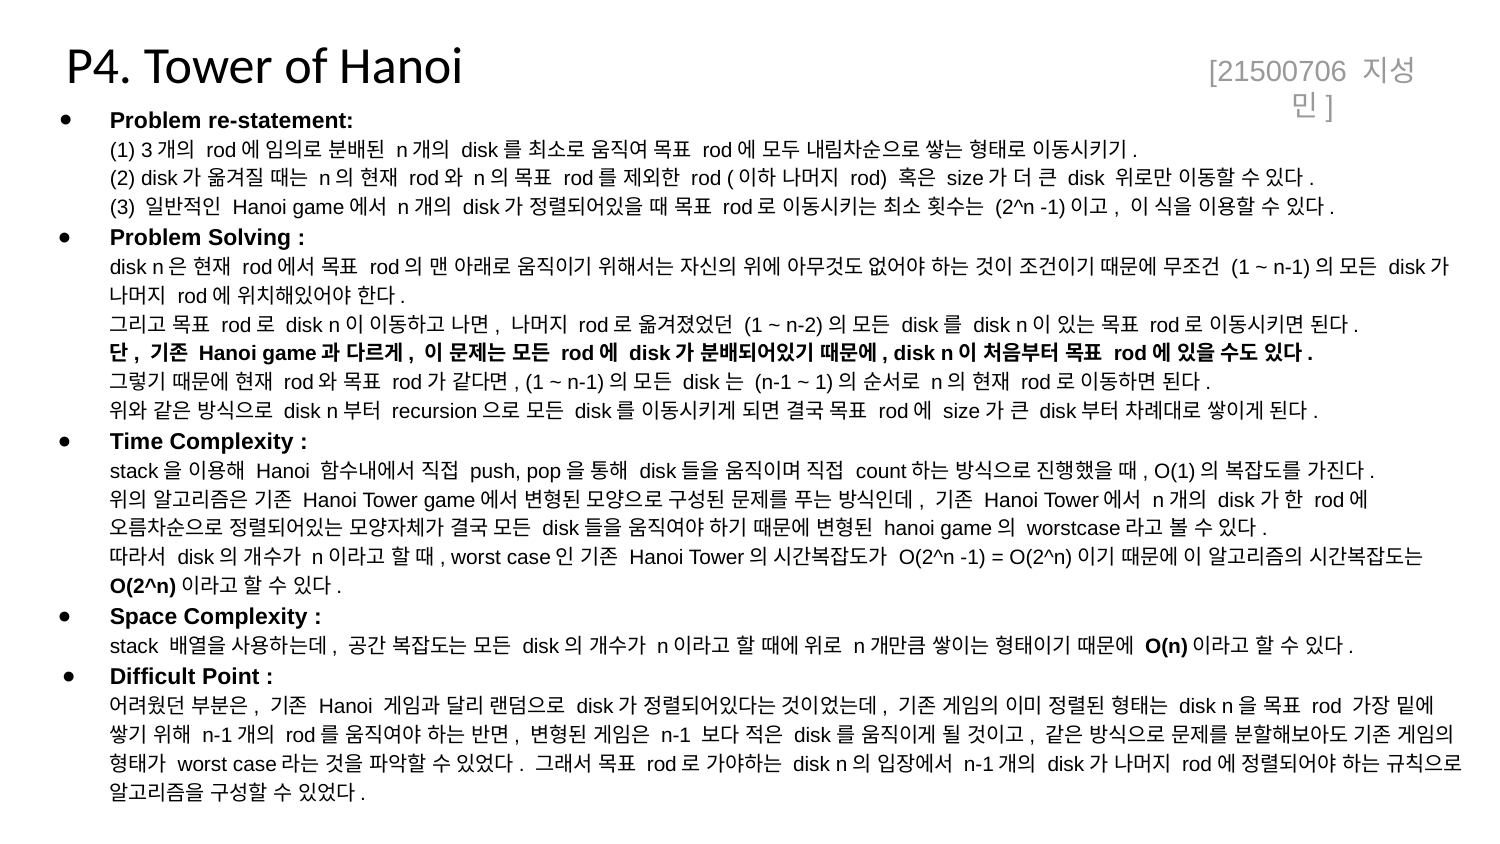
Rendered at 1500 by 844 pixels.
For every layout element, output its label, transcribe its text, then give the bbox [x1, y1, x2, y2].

text_box Problem re-statement: (1) 3개의 rod에 임의로 분배된 n개의 disk를 최소로 움직여 목표 rod에 모두 내림차순으로 쌓는 형태로 이동시키기. (2) disk가 옮겨질 때는 n의 현재 rod와 n의 목표 rod를 제외한 rod (이하 나머지 rod) 혹은 size가 더 큰 disk 위로만 이동할 수 있다. (3) 일반적인 Hanoi game에서 n개의 disk가 정렬되어있을 때 목표 rod로 이동시키는 최소 횟수는 (2^n -1)이고, 이 식을 이용할 수 있다. Problem Solving : disk n은 현재 rod에서 목표 rod의 맨 아래로 움직이기 위해서는 자신의 위에 아무것도 없어야 하는 것이 조건이기 때문에 무조건 (1 ~ n-1)의 모든 disk가 나머지 rod에 위치해있어야 한다. 그리고 목표 rod로 disk n이 이동하고 나면, 나머지 rod로 옮겨졌었던 (1 ~ n-2)의 모든 disk를 disk n이 있는 목표 rod로 이동시키면 된다. 단, 기존 Hanoi game과 다르게, 이 문제는 모든 rod에 disk가 분배되어있기 때문에, disk n이 처음부터 목표 rod에 있을 수도 있다. 그렇기 때문에 현재 rod와 목표 rod가 같다면, (1 ~ n-1)의 모든 disk는 (n-1 ~ 1)의 순서로 n의 현재 rod로 이동하면 된다. 위와 같은 방식으로 disk n부터 recursion으로 모든 disk를 이동시키게 되면 결국 목표 rod에 size가 큰 disk부터 차례대로 쌓이게 된다. Time Complexity : stack을 이용해 Hanoi 함수내에서 직접 push, pop을 통해 disk들을 움직이며 직접 count하는 방식으로 진행했을 때, O(1)의 복잡도를 가진다. 위의 알고리즘은 기존 Hanoi Tower game에서 변형된 모양으로 구성된 문제를 푸는 방식인데, 기존 Hanoi Tower에서 n개의 disk가 한 rod에 오름차순으로 정렬되어있는 모양자체가 결국 모든 disk들을 움직여야 하기 때문에 변형된 hanoi game의 worstcase라고 볼 수 있다. 따라서 disk의 개수가 n이라고 할 때, worst case인 기존 Hanoi Tower의 시간복잡도가 O(2^n -1) = O(2^n)이기 때문에 이 알고리즘의 시간복잡도는 O(2^n)이라고 할 수 있다. Space Complexity : stack 배열을 사용하는데, 공간 복잡도는 모든 disk의 개수가 n이라고 할 때에 위로 n개만큼 쌓이는 형태이기 때문에 O(n)이라고 할 수 있다. Difficult Point : 어려웠던 부분은, 기존 Hanoi 게임과 달리 랜덤으로 disk가 정렬되어있다는 것이었는데, 기존 게임의 이미 정렬된 형태는 disk n을 목표 rod 가장 밑에 쌓기 위해 n-1개의 rod를 움직여야 하는 반면, 변형된 게임은 n-1 보다 적은 disk를 움직이게 될 것이고, 같은 방식으로 문제를 분할해보아도 기존 게임의 형태가 worst case라는 것을 파악할 수 있었다. 그래서 목표 rod로 가야하는 disk n의 입장에서 n-1개의 disk가 나머지 rod에 정렬되어야 하는 규칙으로 알고리즘을 구성할 수 있었다. [19, 86, 1487, 844]
text_box [21500706 지성민] [1176, 37, 1449, 86]
title P4. Tower of Hanoi [51, 16, 1262, 86]
